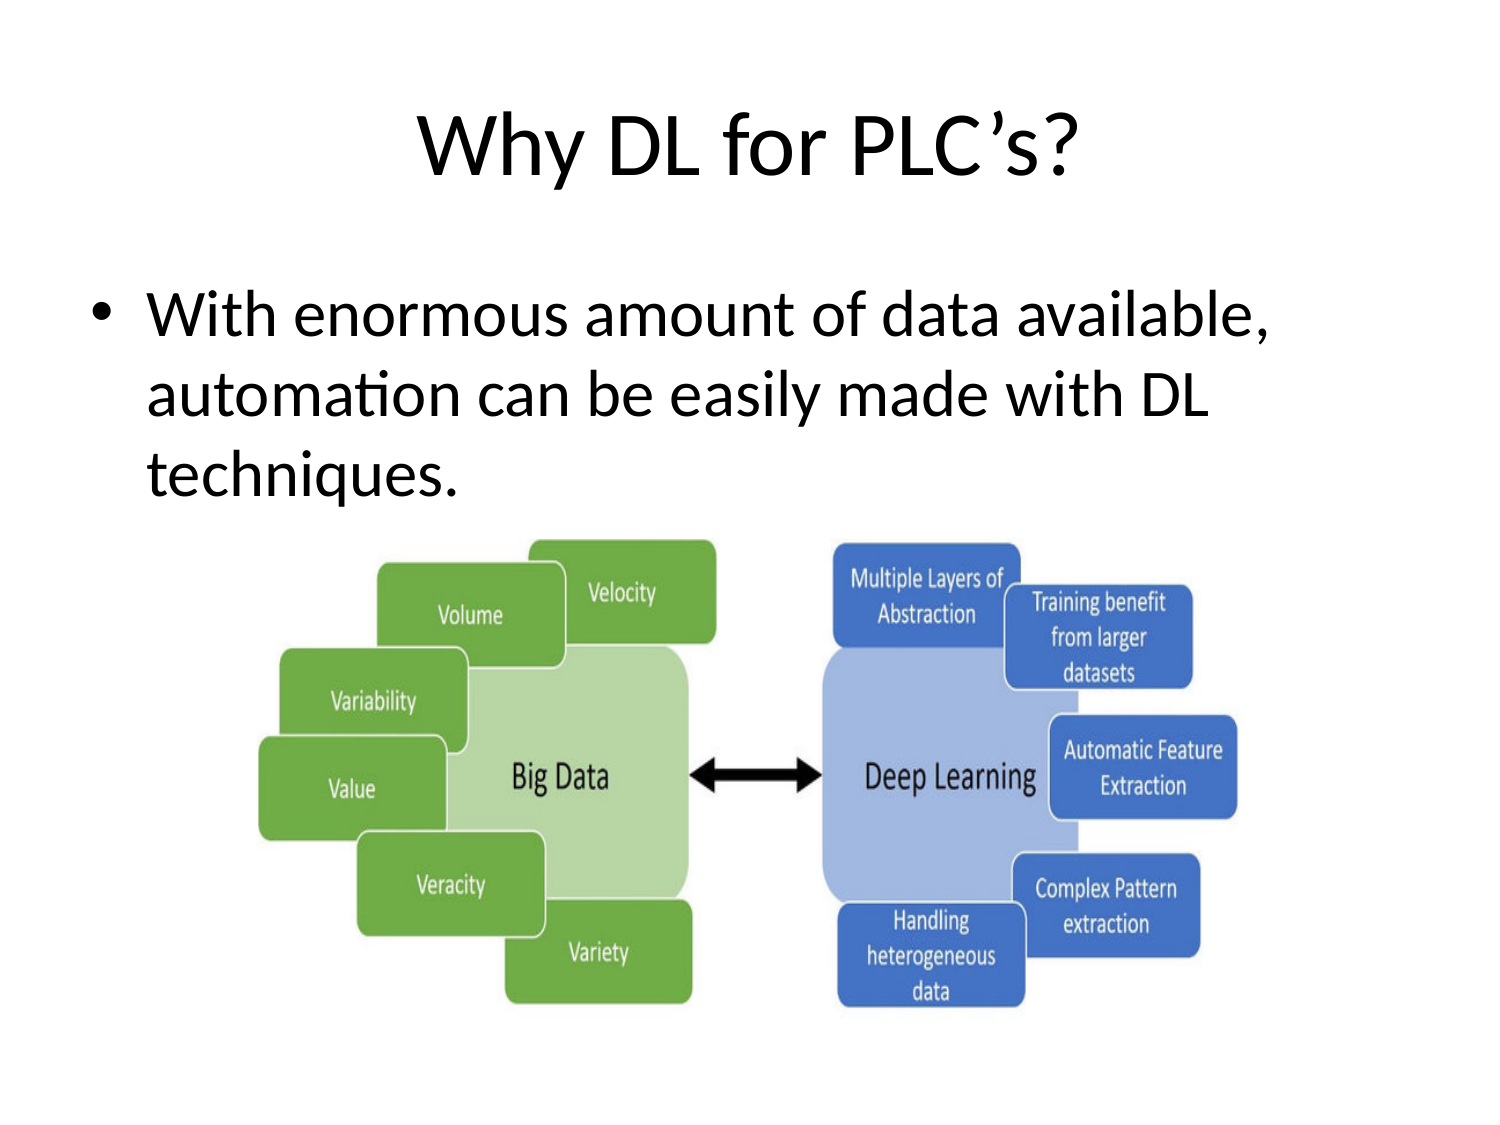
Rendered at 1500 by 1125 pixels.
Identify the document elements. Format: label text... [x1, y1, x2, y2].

picture [257, 538, 1241, 1026]
list With enormous amount of data available, automation can be easily made with DL techniques. [75, 262, 1425, 1005]
title Why DL for PLC’s? [75, 45, 1425, 233]
